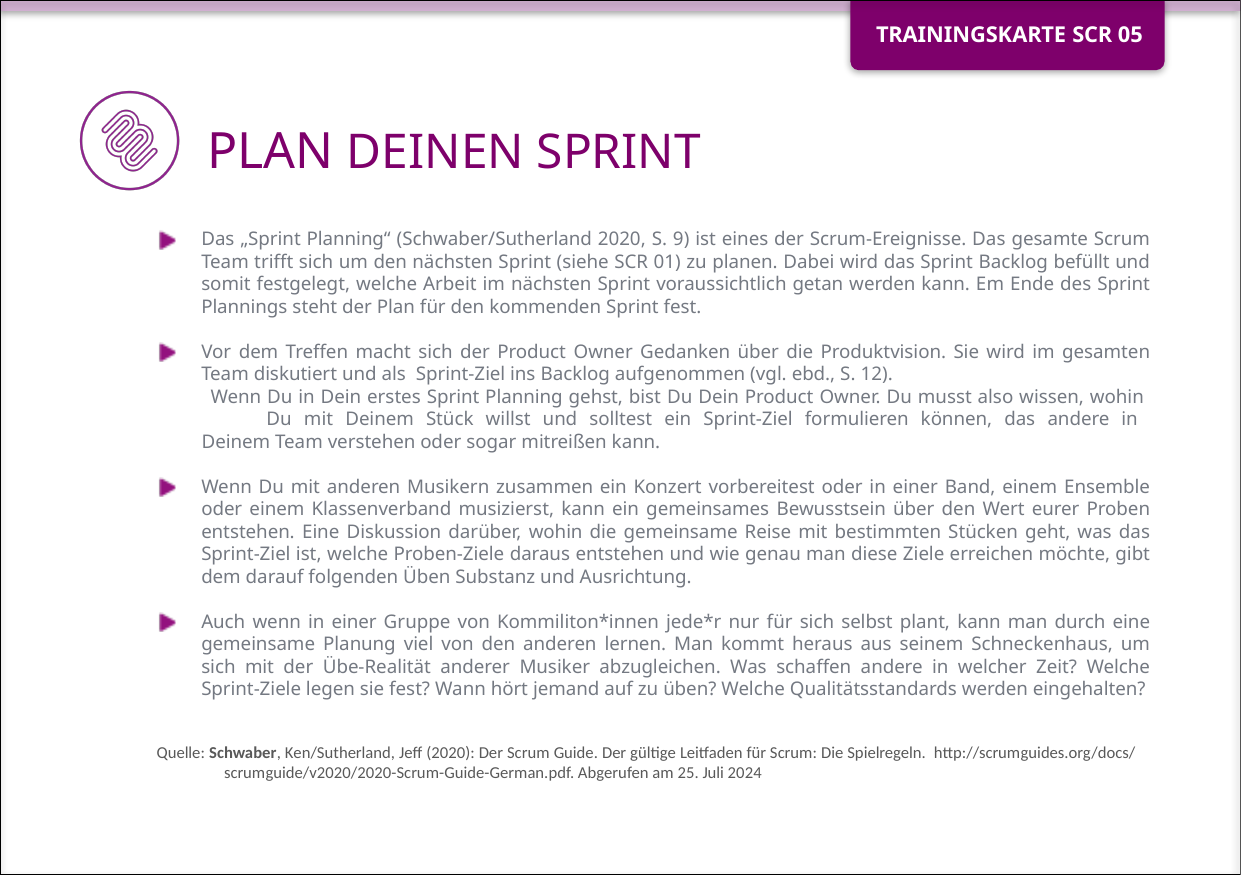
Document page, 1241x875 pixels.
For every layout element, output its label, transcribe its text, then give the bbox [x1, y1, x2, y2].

text_box Das „Sprint Planning“ (Schwaber/Sutherland 2020, S. 9) ist eines der Scrum-Ereignisse. Das gesamte Scrum Team trifft sich um den nächsten Sprint (siehe SCR 01) zu planen. Dabei wird das Sprint Backlog befüllt und somit festgelegt, welche Arbeit im nächsten Sprint voraussichtlich getan werden kann. Em Ende des Sprint Plannings steht der Plan für den kommenden Sprint fest. Vor dem Treffen macht sich der Product Owner Gedanken über die Produktvision. Sie wird im gesamten Team diskutiert und als Sprint-Ziel ins Backlog aufgenommen (vgl. ebd., S. 12). Wenn Du in Dein erstes Sprint Planning gehst, bist Du Dein Product Owner. Du musst also wissen, wohin Du mit Deinem Stück willst und solltest ein Sprint-Ziel formulieren können, das andere in Deinem Team verstehen oder sogar mitreißen kann. Wenn Du mit anderen Musikern zusammen ein Konzert vorbereitest oder in einer Band, einem Ensemble oder einem Klassenverband musizierst, kann ein gemeinsames Bewusstsein über den Wert eurer Proben entstehen. Eine Diskussion darüber, wohin die gemeinsame Reise mit bestimmten Stücken geht, was das Sprint-Ziel ist, welche Proben-Ziele daraus entstehen und wie genau man diese Ziele erreichen möchte, gibt dem darauf folgenden Üben Substanz und Ausrichtung. Auch wenn in einer Gruppe von Kommiliton*innen jede*r nur für sich selbst plant, kann man durch eine gemeinsame Planung viel von den anderen lernen. Man kommt heraus aus seinem Schneckenhaus, um sich mit der Übe-Realität anderer Musiker abzugleichen. Was schaffen andere in welcher Zeit? Welche Sprint-Ziele legen sie fest? Wann hört jemand auf zu üben? Welche Qualitätsstandards werden eingehalten? Quelle: Schwaber, Ken/Sutherland, Jeff (2020): Der Scrum Guide. Der gültige Leitfaden für Scrum: Die Spielregeln. http://scrumguides.org/docs/ scrumguide/v2020/2020-Scrum-Guide-German.pdf. Abgerufen am 25. Juli 2024 [141, 219, 1164, 835]
text_box [0, 0, 1241, 875]
picture [29, 41, 229, 240]
text_box PLAN DEINEN SPRINT [233, 111, 796, 187]
